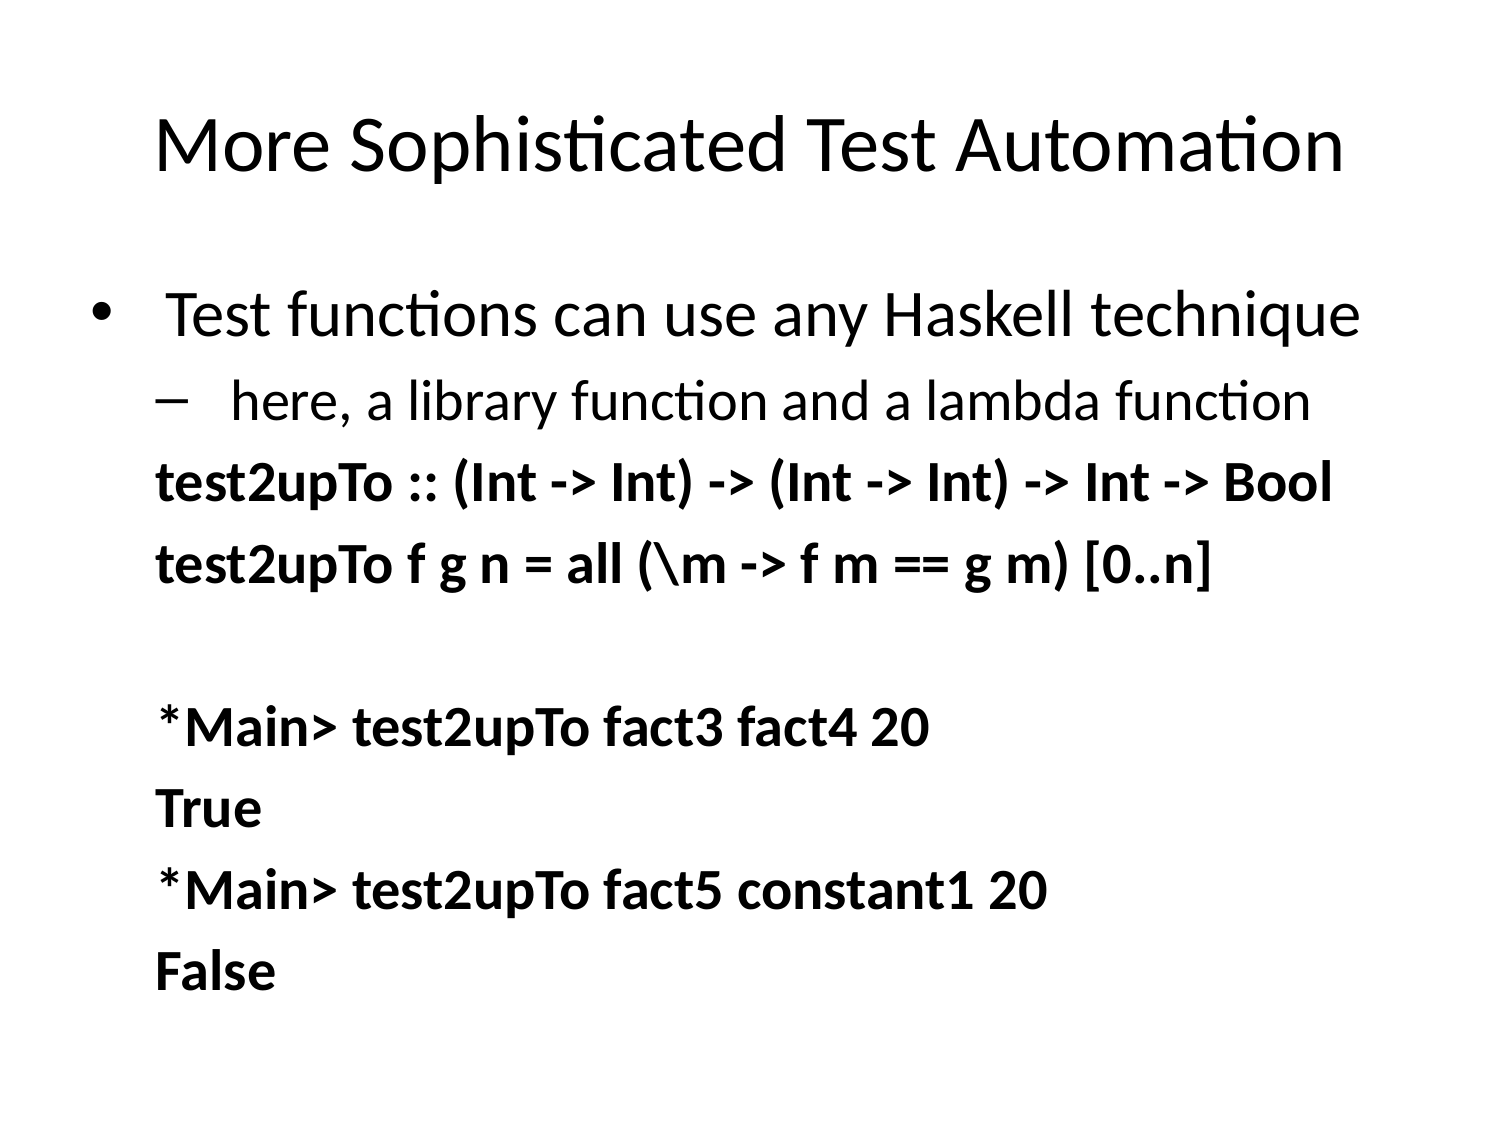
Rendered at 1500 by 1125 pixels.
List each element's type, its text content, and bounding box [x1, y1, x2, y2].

title More Sophisticated Test Automation [75, 45, 1425, 233]
list Test functions can use any Haskell technique here, a library function and a lambda function test2upTo :: (Int -> Int) -> (Int -> Int) -> Int -> Bool test2upTo f g n = all (\m -> f m == g m) [0..n] *Main> test2upTo fact3 fact4 20 True *Main> test2upTo fact5 constant1 20 False [75, 262, 1425, 1071]
